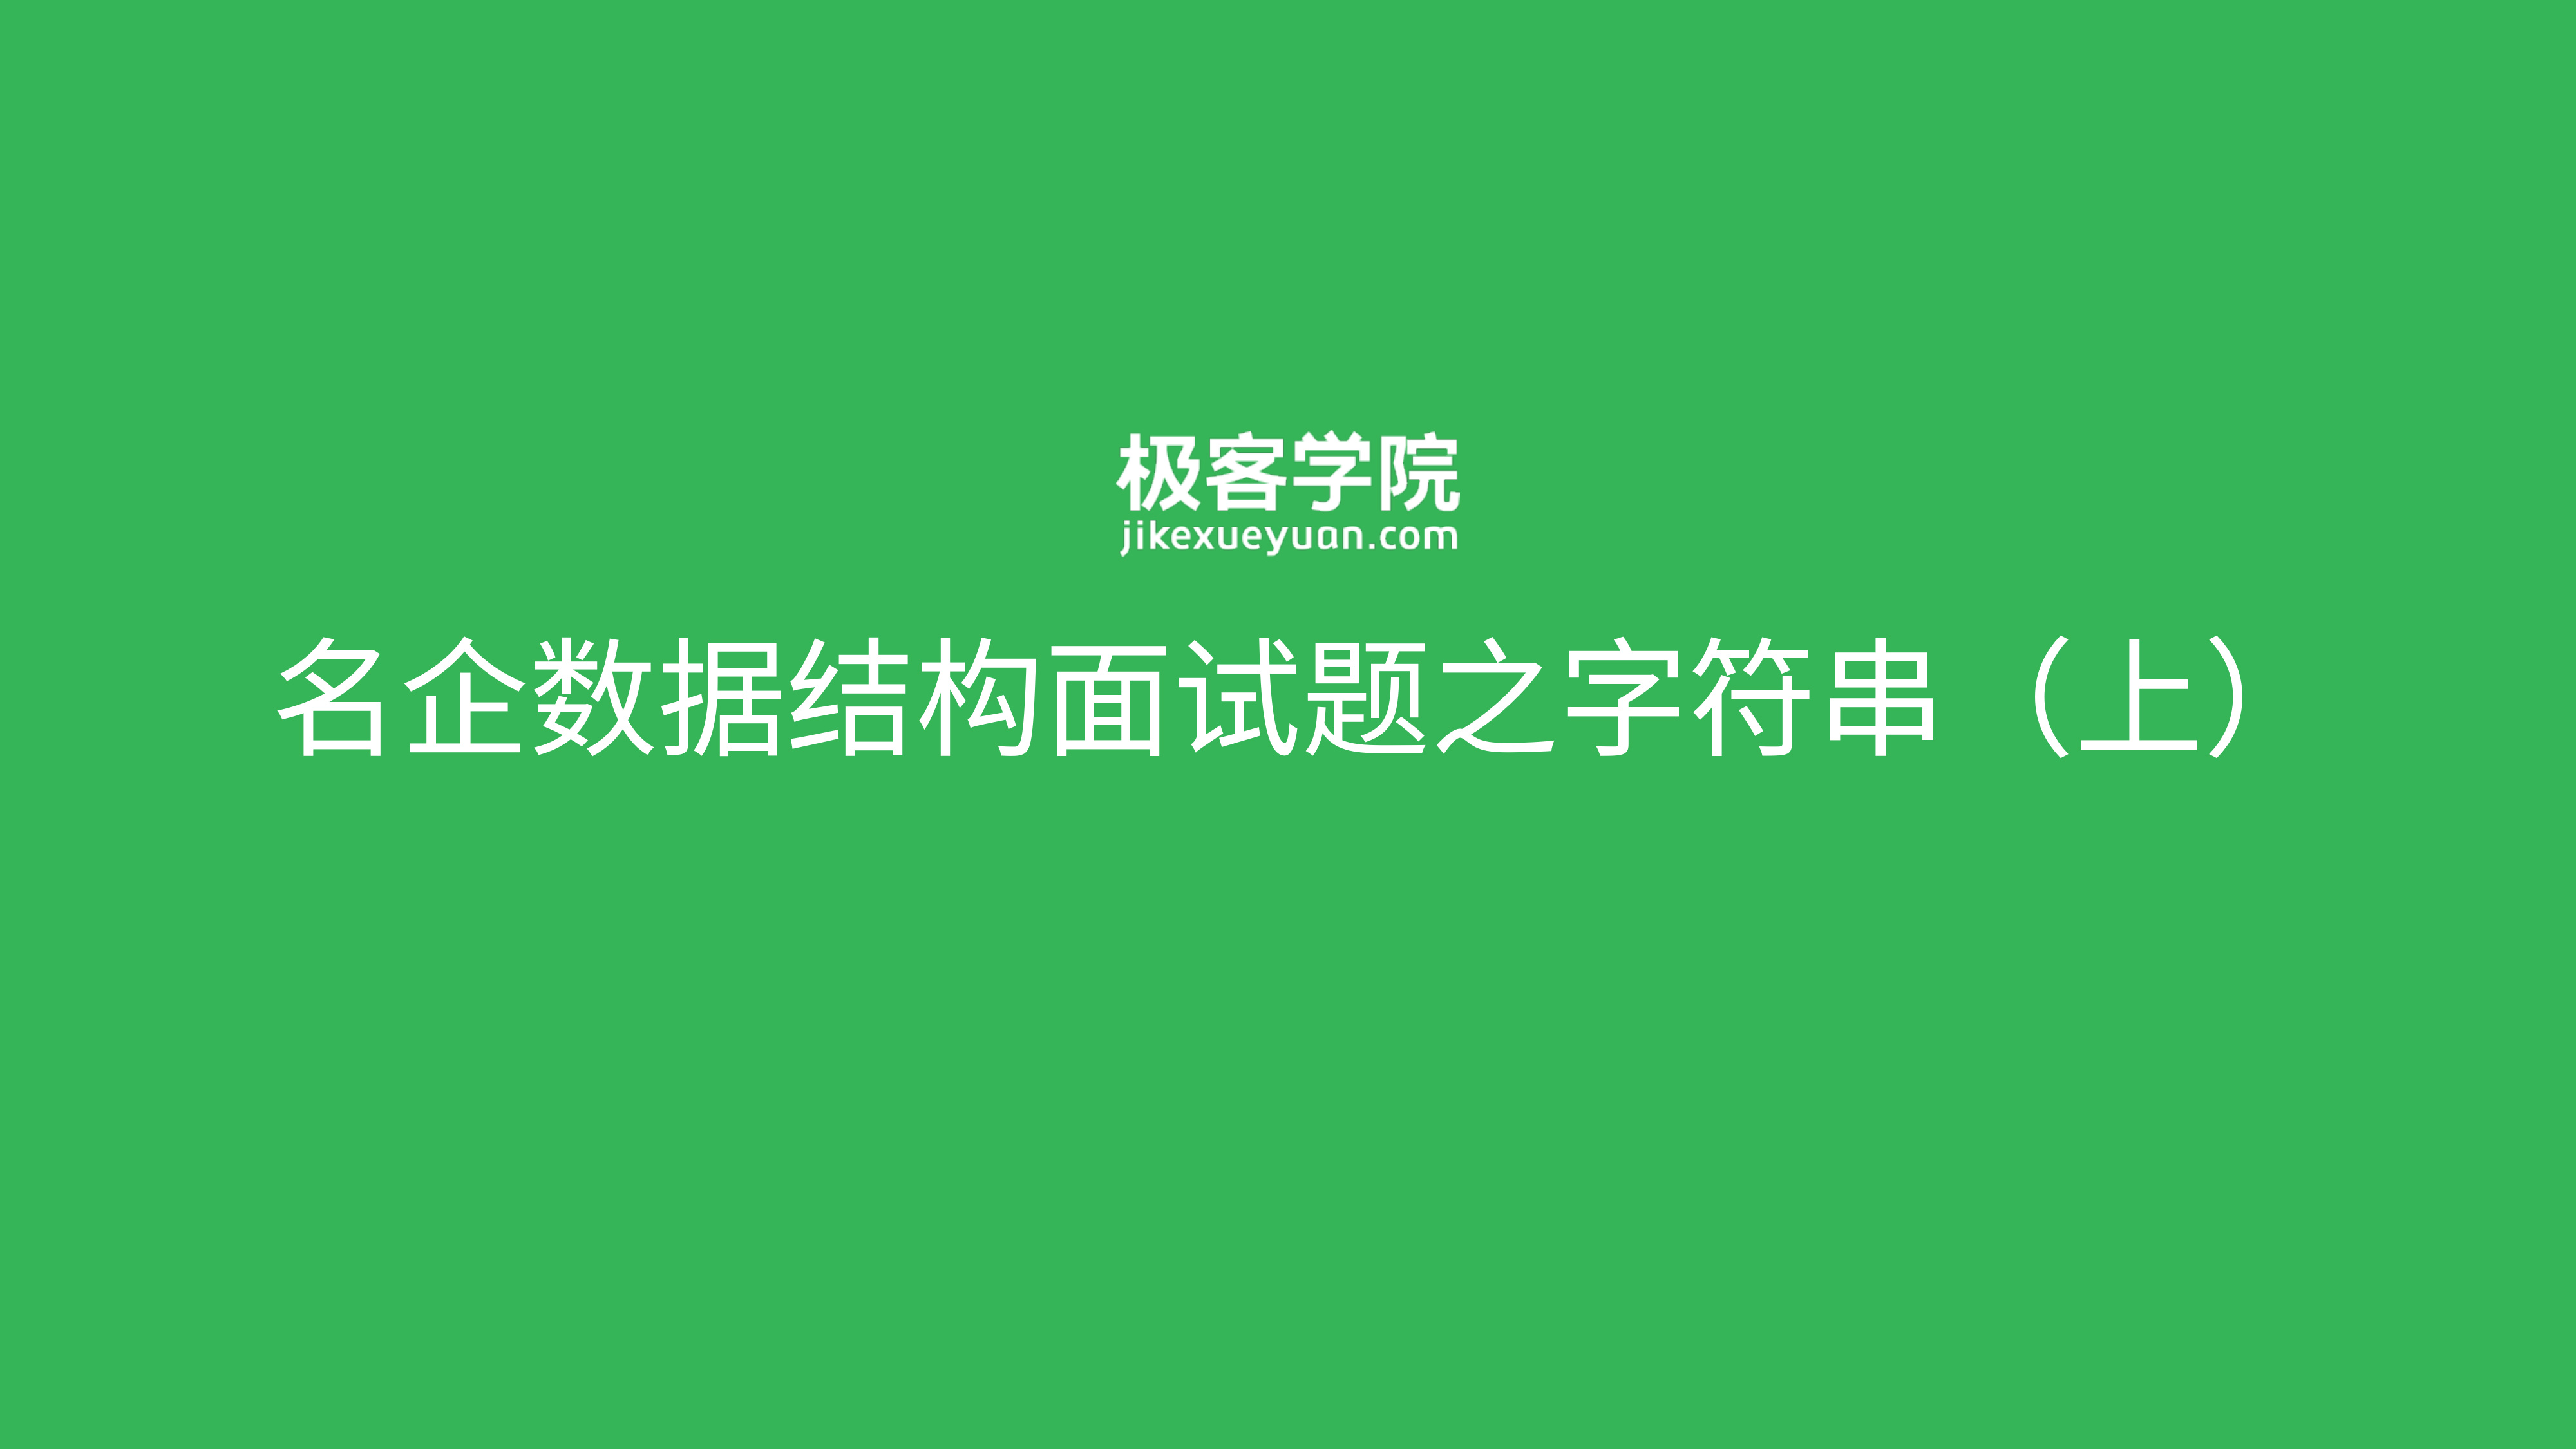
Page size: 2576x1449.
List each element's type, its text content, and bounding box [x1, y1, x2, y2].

picture [1116, 430, 1460, 557]
title 名企数据结构面试题之字符串（上） [199, 616, 2405, 930]
